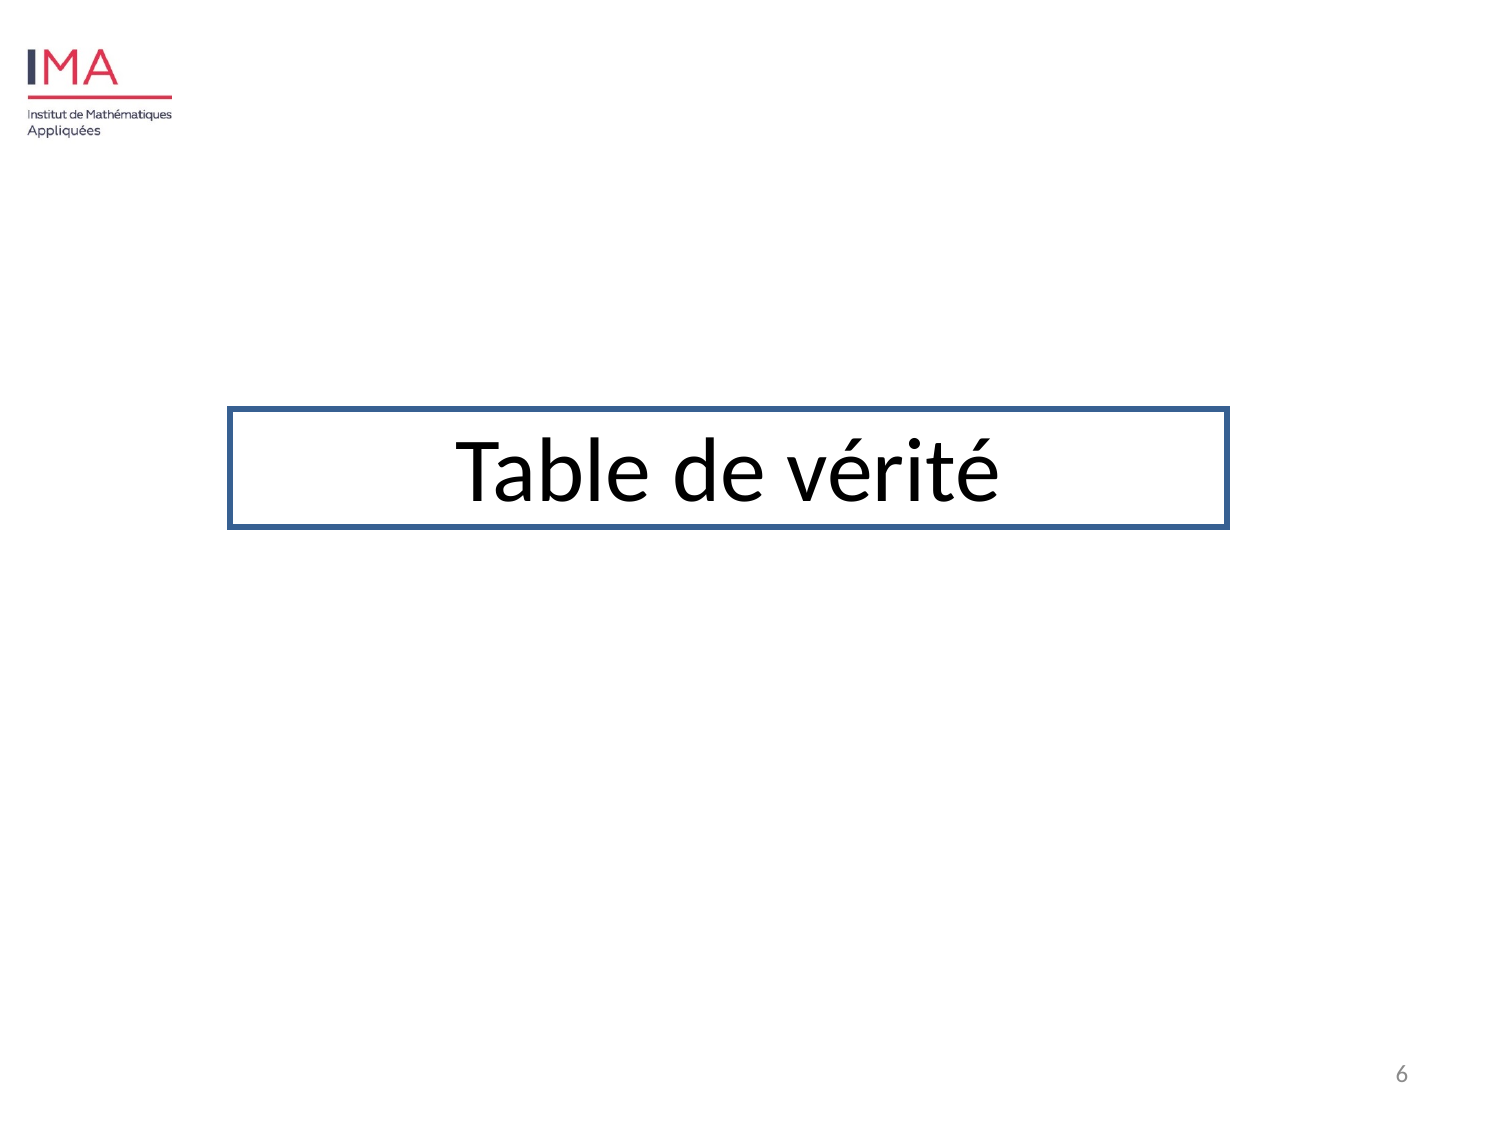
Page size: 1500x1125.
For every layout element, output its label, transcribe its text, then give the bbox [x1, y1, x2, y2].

picture [9, 15, 172, 149]
slide_number 6 [1073, 1042, 1424, 1103]
text_box Table de vérité [230, 408, 1227, 528]
